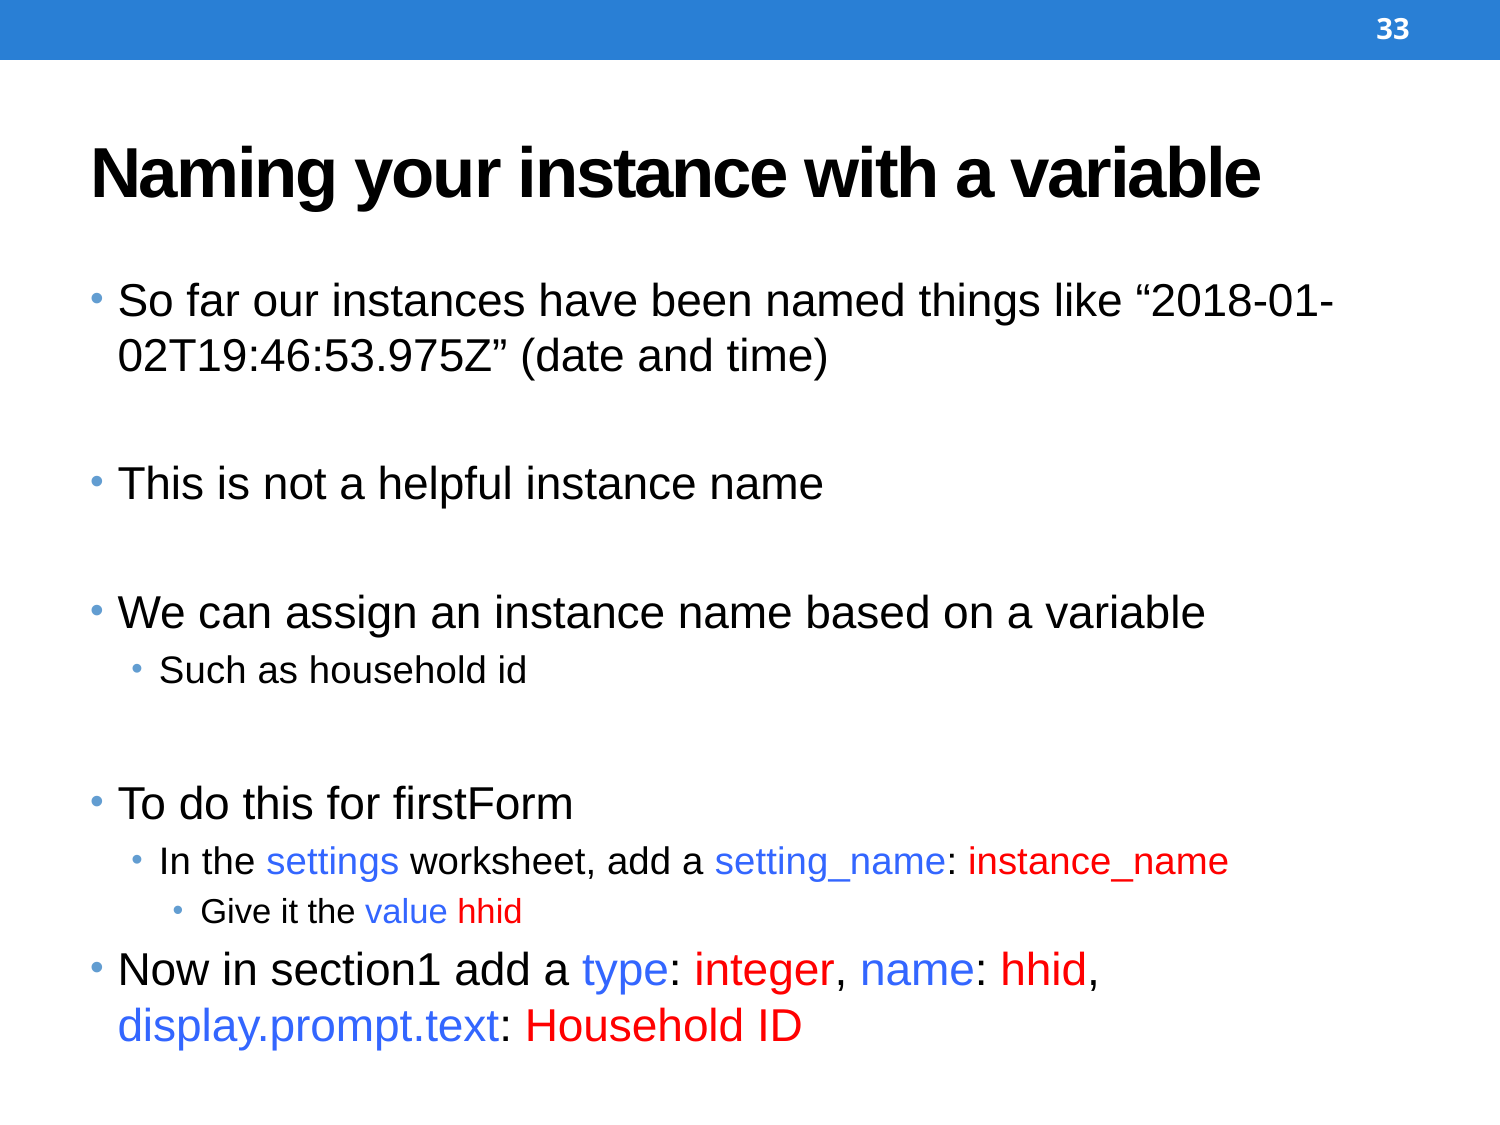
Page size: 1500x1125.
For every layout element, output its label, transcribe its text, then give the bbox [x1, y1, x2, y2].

list So far our instances have been named things like “2018-01-02T19:46:53.975Z” (date and time) This is not a helpful instance name We can assign an instance name based on a variable Such as household id To do this for firstForm In the settings worksheet, add a setting_name: instance_name Give it the value hhid Now in section1 add a type: integer, name: hhid, display.prompt.text: Household ID [75, 262, 1425, 1063]
slide_number 33 [1250, 3, 1425, 57]
title Naming your instance with a variable [75, 87, 1425, 250]
